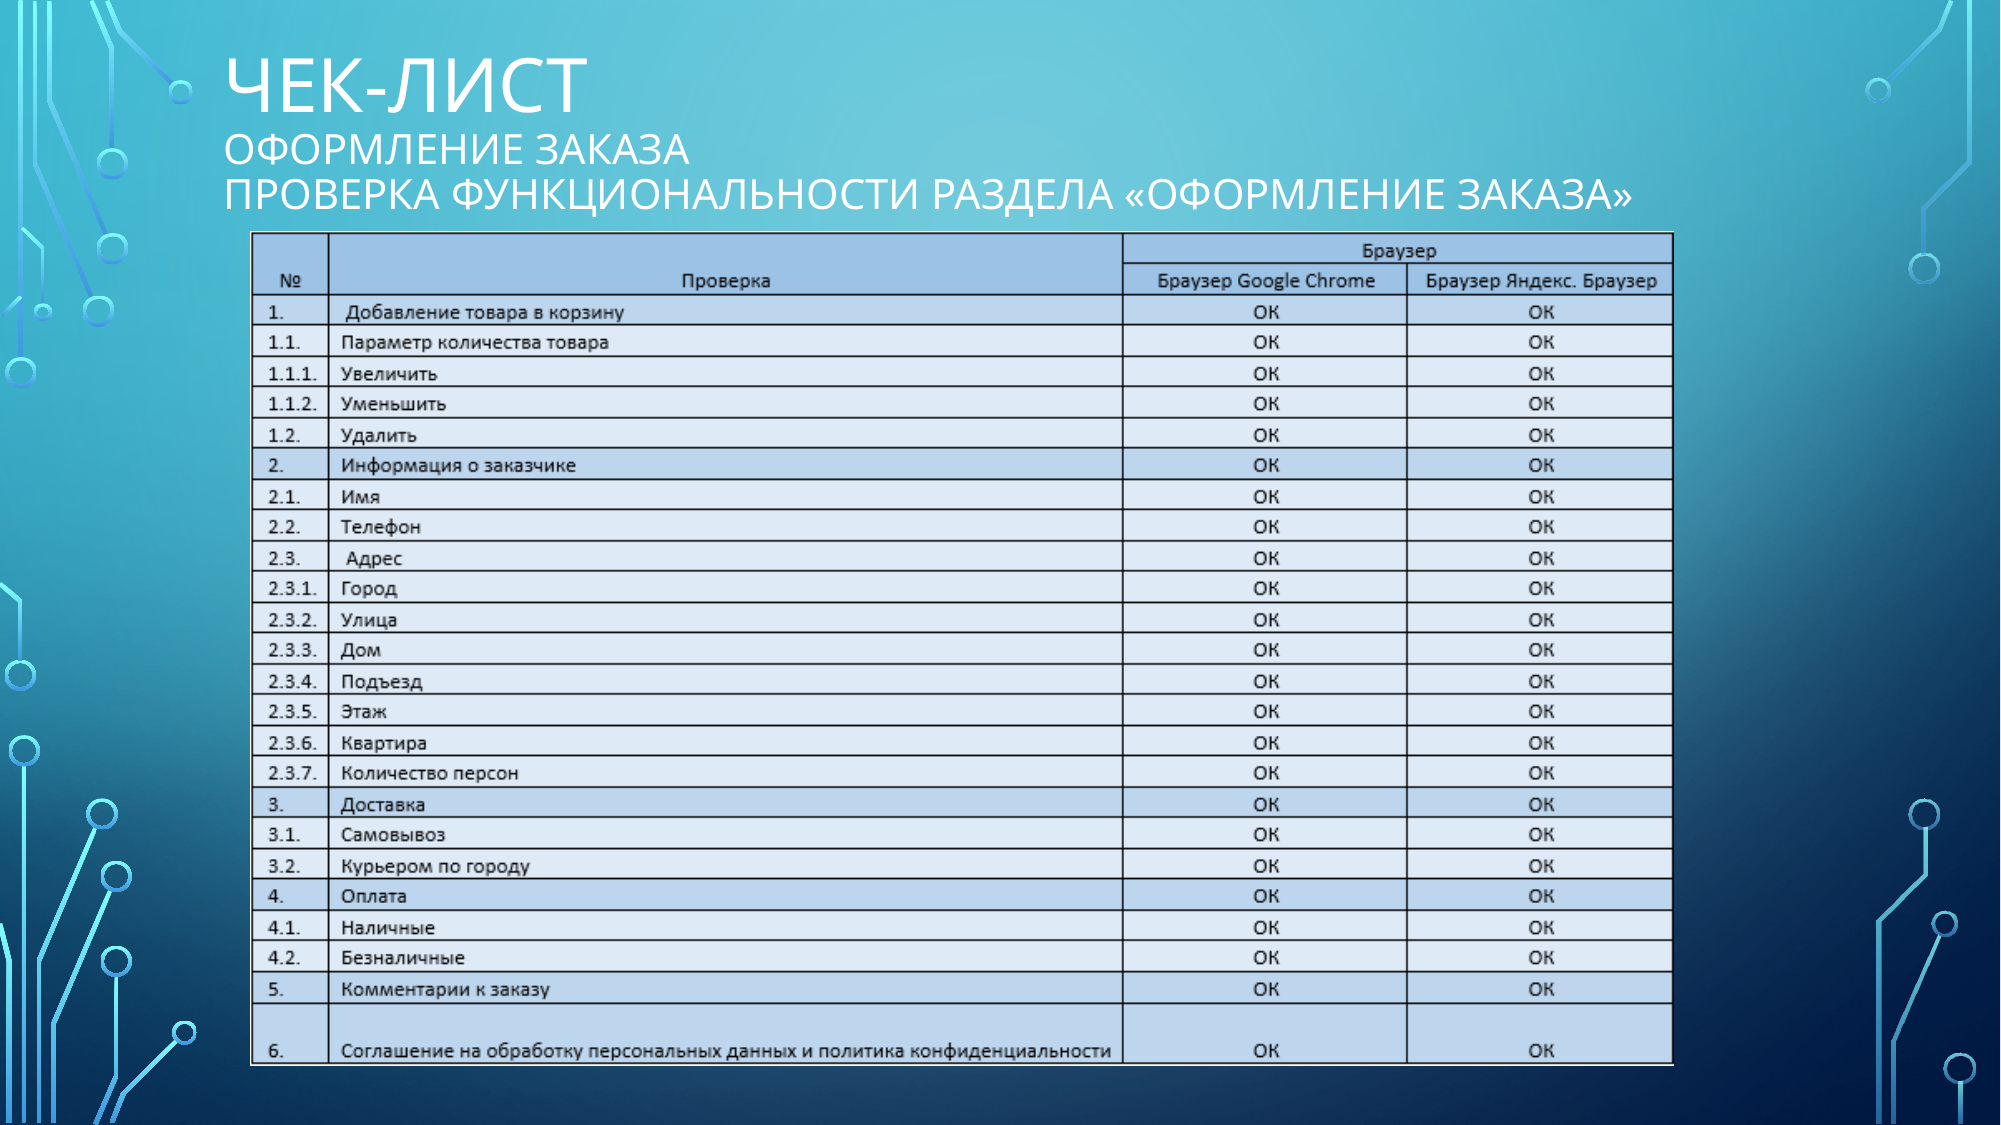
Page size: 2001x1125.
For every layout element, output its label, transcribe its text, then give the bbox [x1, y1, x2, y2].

title Чек-лист оформление заказа проверка функциональности раздела «оформление заказа» [208, 12, 1834, 255]
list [250, 230, 1675, 1066]
